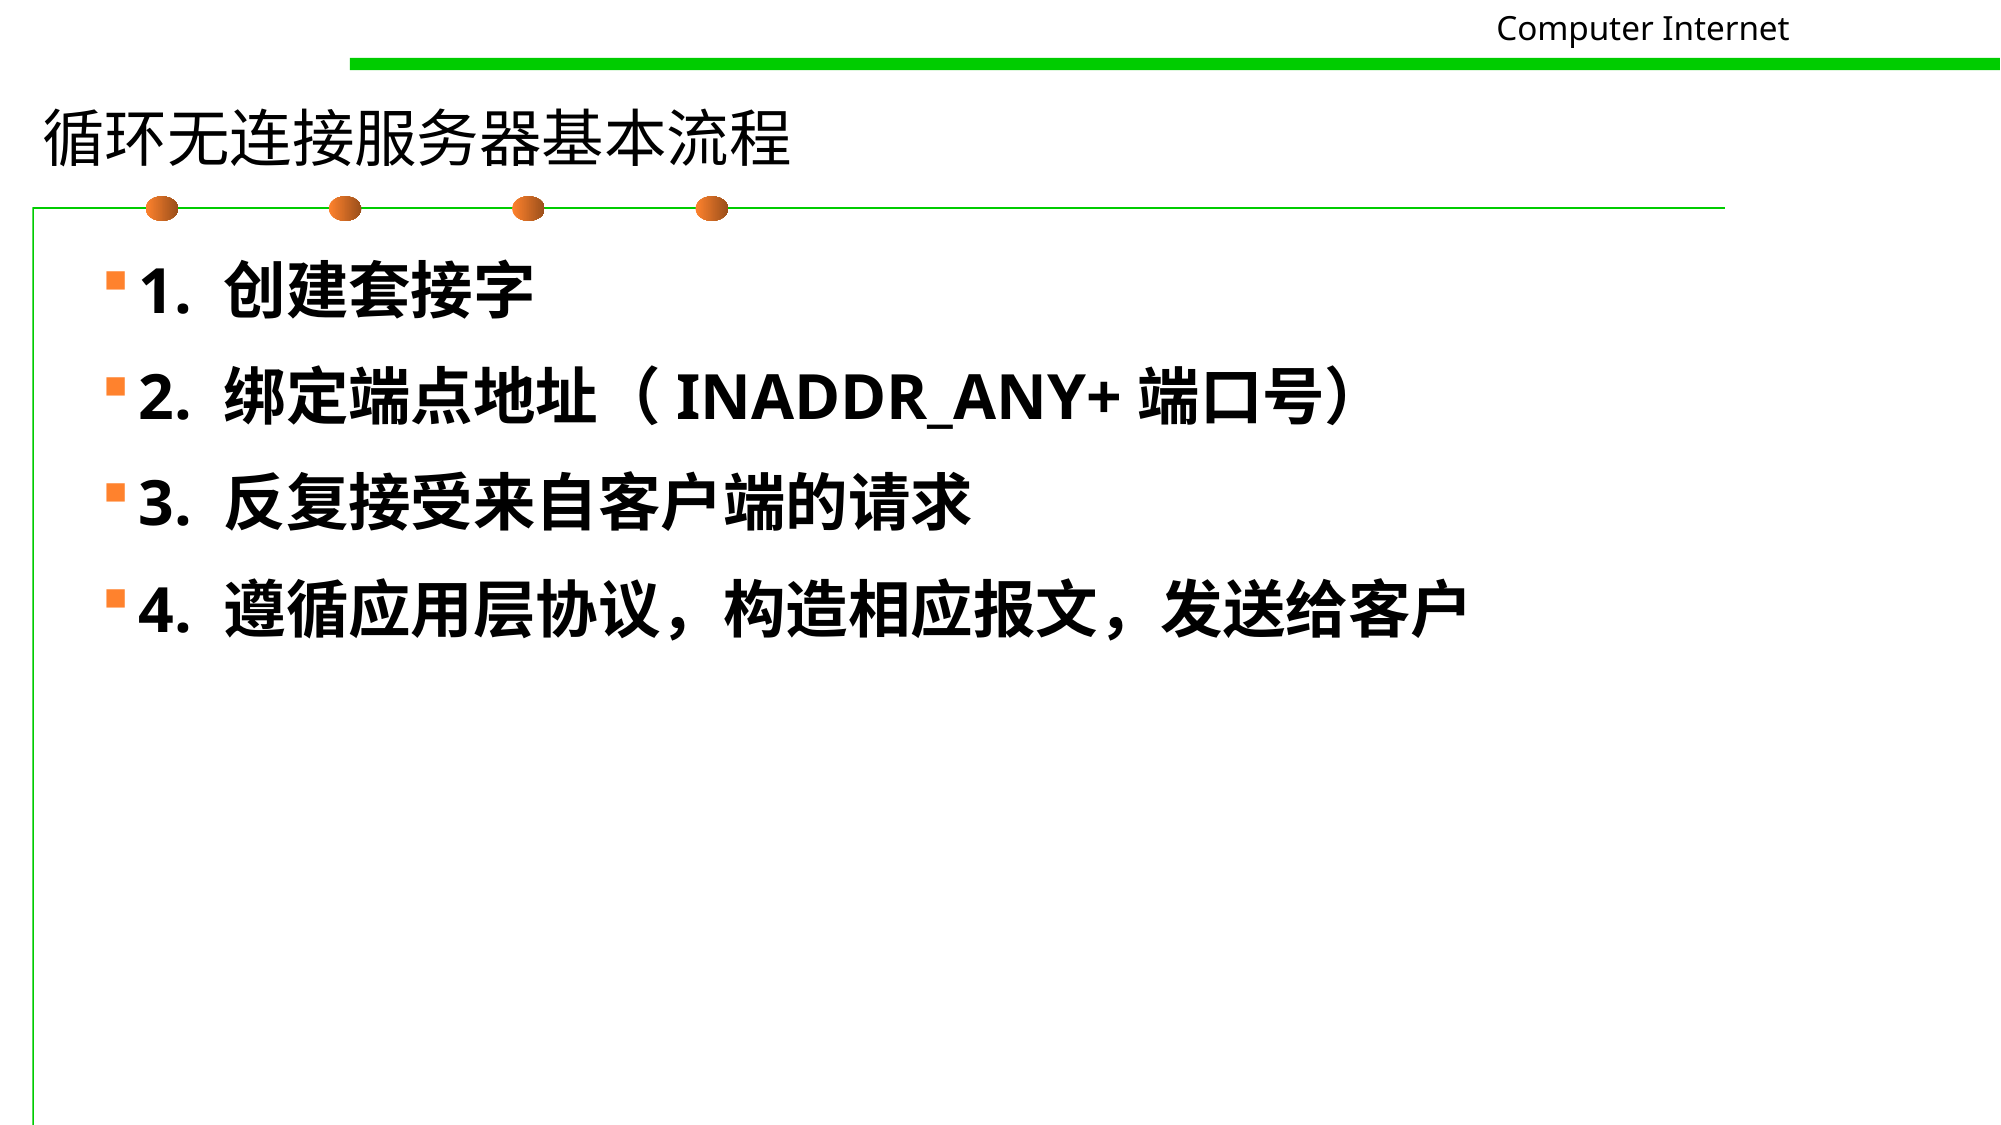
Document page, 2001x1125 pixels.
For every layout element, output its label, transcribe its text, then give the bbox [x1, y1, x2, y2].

title 循环无连接服务器基本流程 [27, 83, 1886, 190]
list 1. 创建套接字 2. 绑定端点地址（INADDR_ANY+端口号） 3. 反复接受来自客户端的请求 4. 遵循应用层协议，构造相应报文，发送给客户 [86, 243, 1882, 1083]
